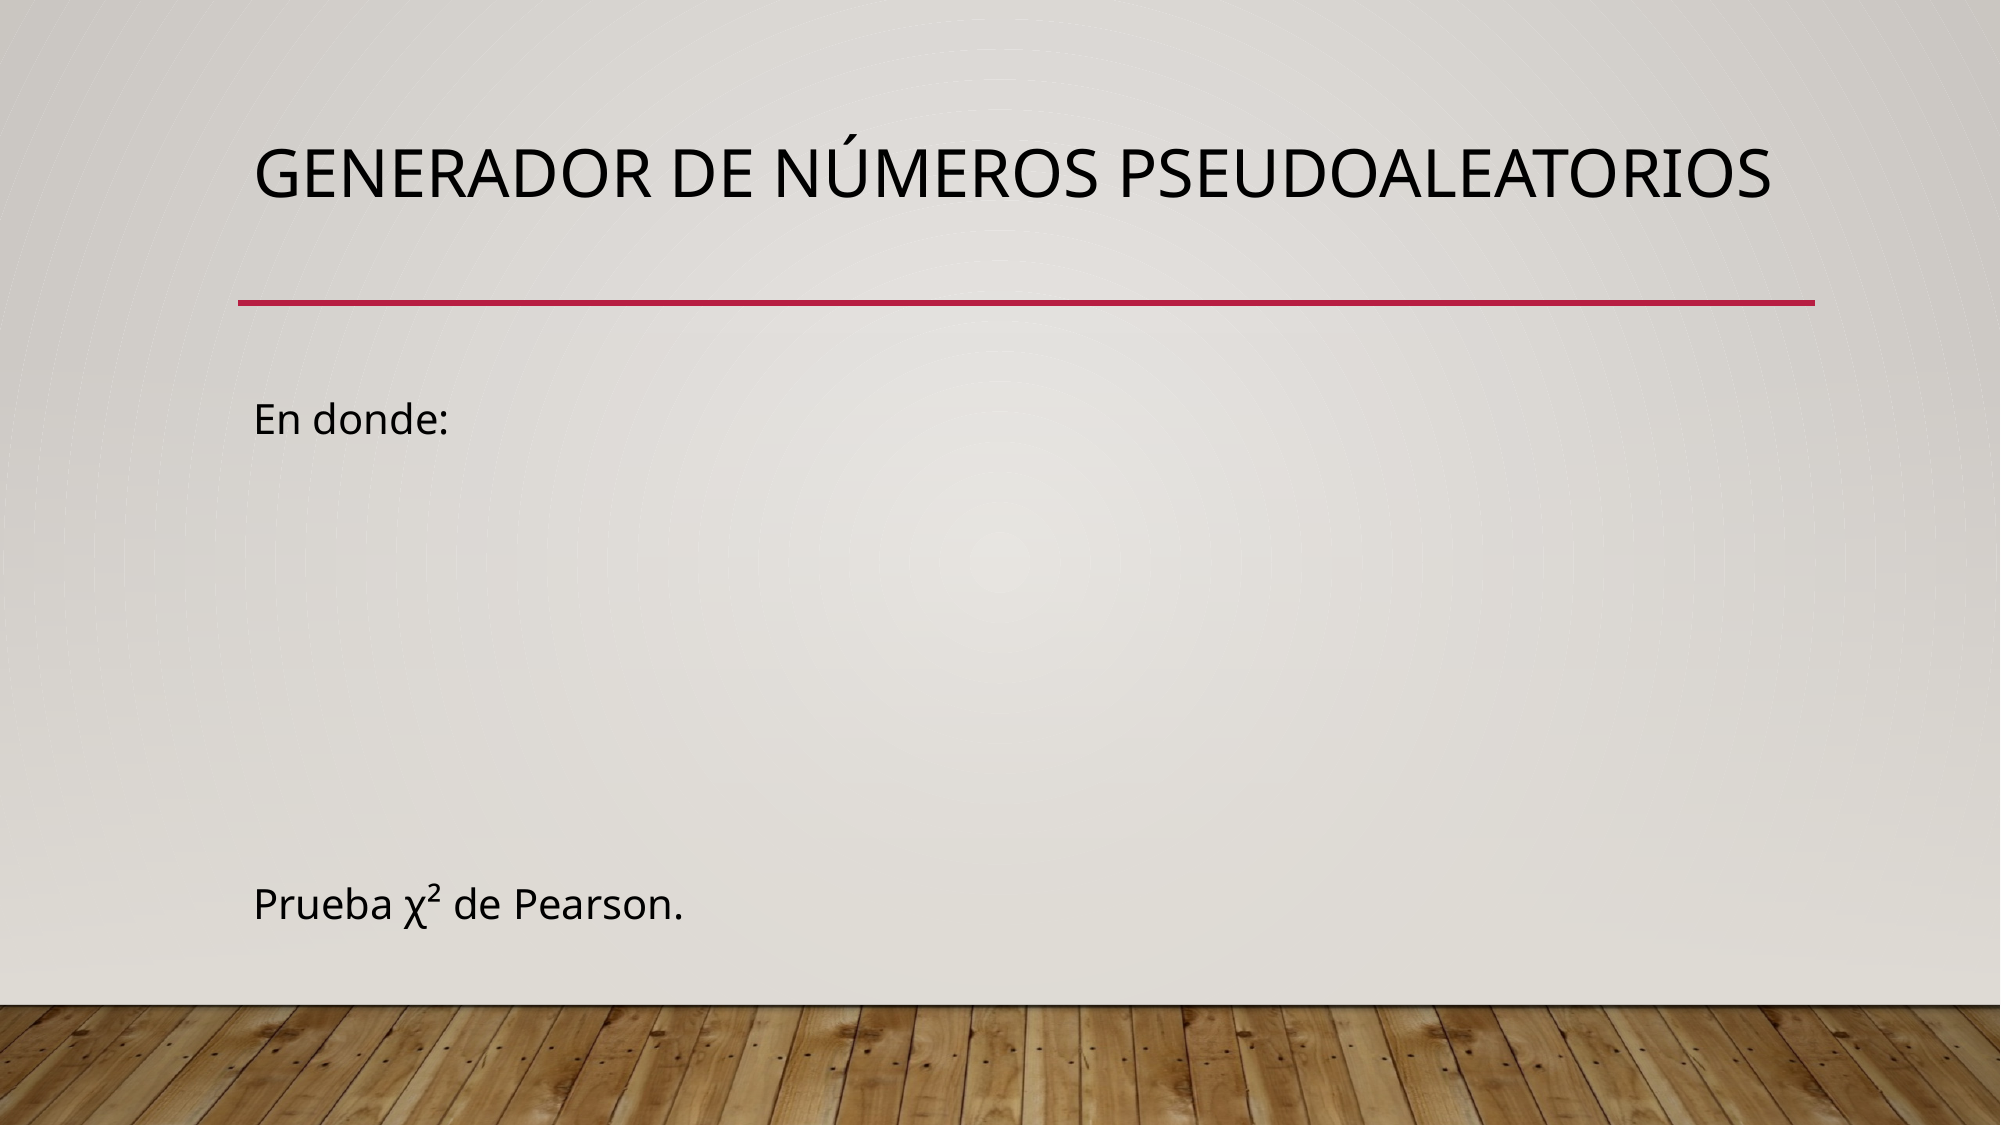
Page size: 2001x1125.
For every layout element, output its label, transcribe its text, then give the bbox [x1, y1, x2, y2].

picture [0, 1005, 2000, 1125]
title Generador de números pseudoaleatorios [238, 131, 1814, 305]
